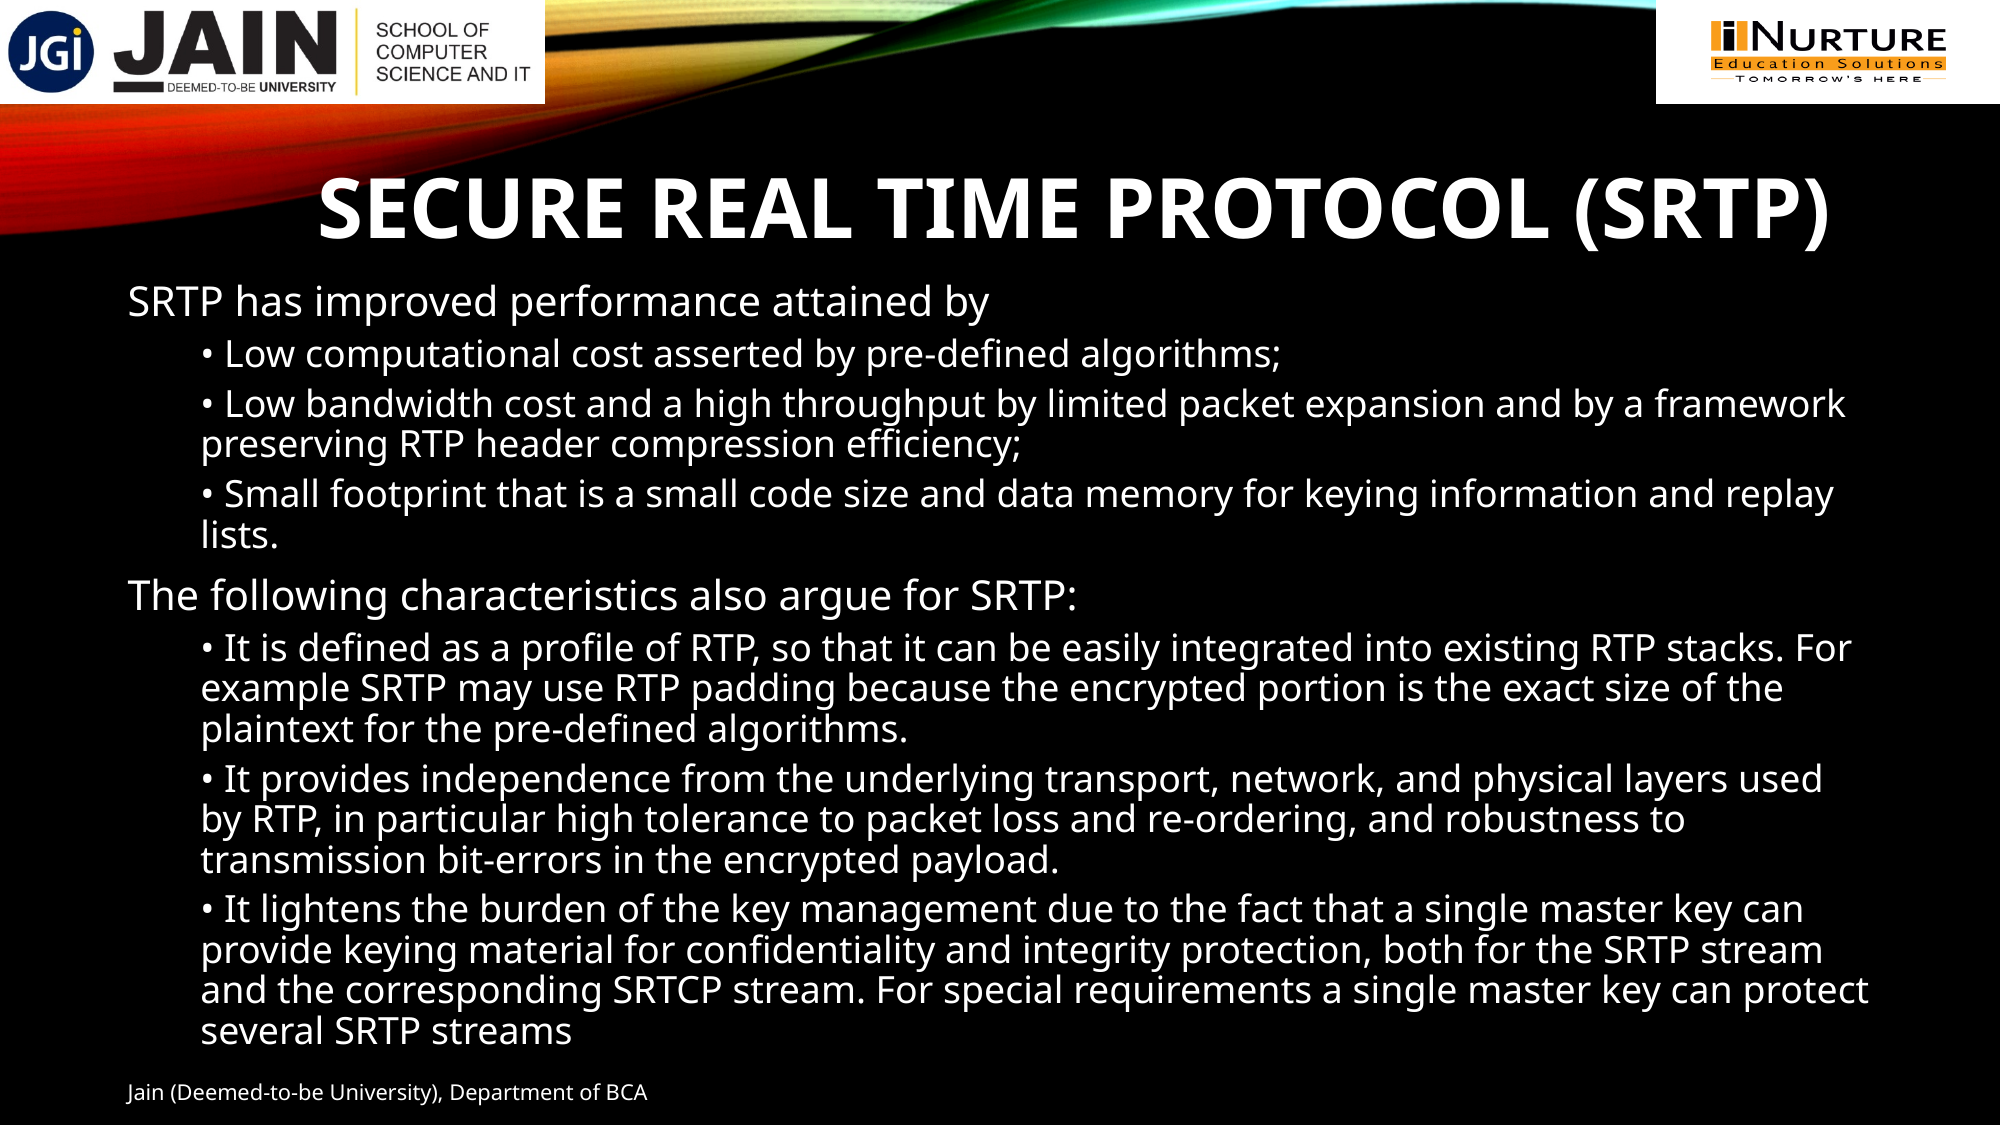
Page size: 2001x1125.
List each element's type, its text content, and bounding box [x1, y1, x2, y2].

list SRTP has improved performance attained by • Low computational cost asserted by pre-defined algorithms; • Low bandwidth cost and a high throughput by limited packet expansion and by a framework preserving RTP header compression efficiency; • Small footprint that is a small code size and data memory for keying information and replay lists. The following characteristics also argue for SRTP: • It is defined as a profile of RTP, so that it can be easily integrated into existing RTP stacks. For example SRTP may use RTP padding because the encrypted portion is the exact size of the plaintext for the pre-defined algorithms. • It provides independence from the underlying transport, network, and physical layers used by RTP, in particular high tolerance to packet loss and re-ordering, and robustness to transmission bit-errors in the encrypted payload. • It lightens the burden of the key management due to the fact that a single master key can provide keying material for confidentiality and integrity protection, both for the SRTP stream and the corresponding SRTCP stream. For special requirements a single master key can protect several SRTP streams [112, 273, 1888, 1062]
picture [0, 0, 2000, 237]
title Secure Real Time Protocol (SRTP) [99, 158, 1869, 265]
footer Jain (Deemed-to-be University), Department of BCA [112, 1061, 1163, 1122]
